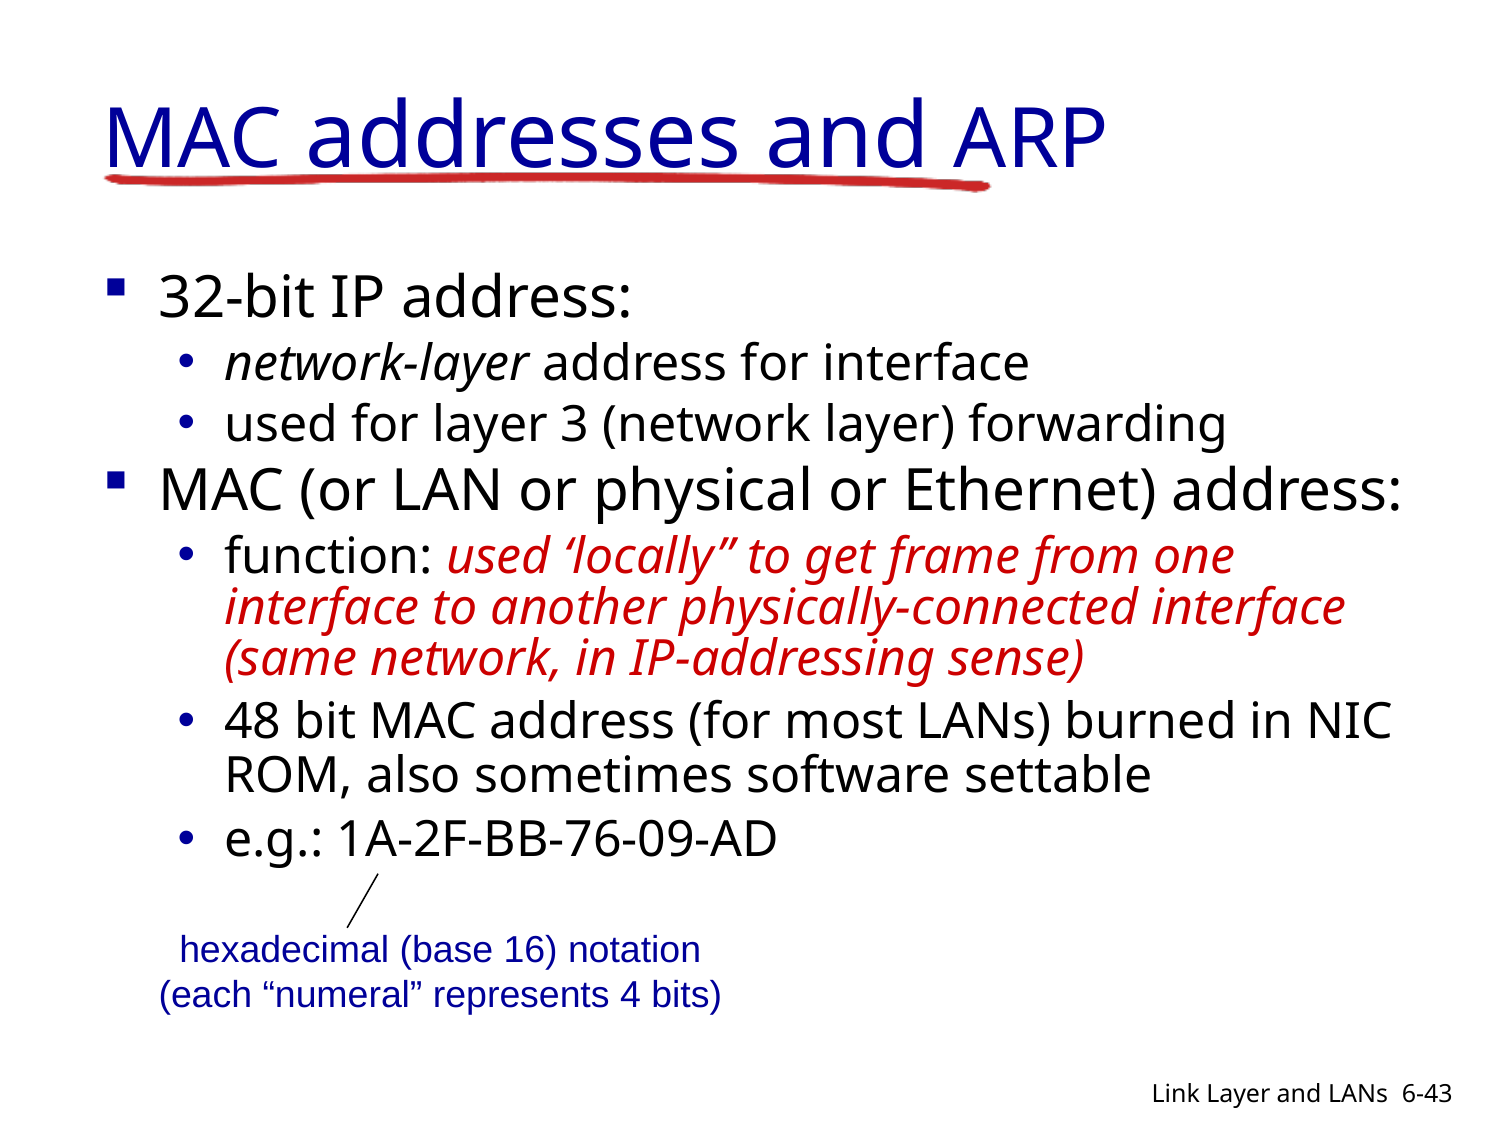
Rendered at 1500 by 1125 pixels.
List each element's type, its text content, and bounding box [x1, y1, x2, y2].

footer Link Layer and LANs [1045, 1069, 1404, 1110]
list 32-bit IP address: network-layer address for interface used for layer 3 (network layer) forwarding MAC (or LAN or physical or Ethernet) address: function: used ‘locally” to get frame from one interface to another physically-connected interface (same network, in IP-addressing sense) 48 bit MAC address (for most LANs) burned in NIC ROM, also sometimes software settable e.g.: 1A-2F-BB-76-09-AD [87, 262, 1441, 1025]
title MAC addresses and ARP [87, 37, 1363, 225]
picture [100, 168, 1001, 198]
slide_number 6-43 [1387, 1069, 1478, 1115]
text_box hexadecimal (base 16) notation (each “numeral” represents 4 bits) [143, 917, 738, 1022]
